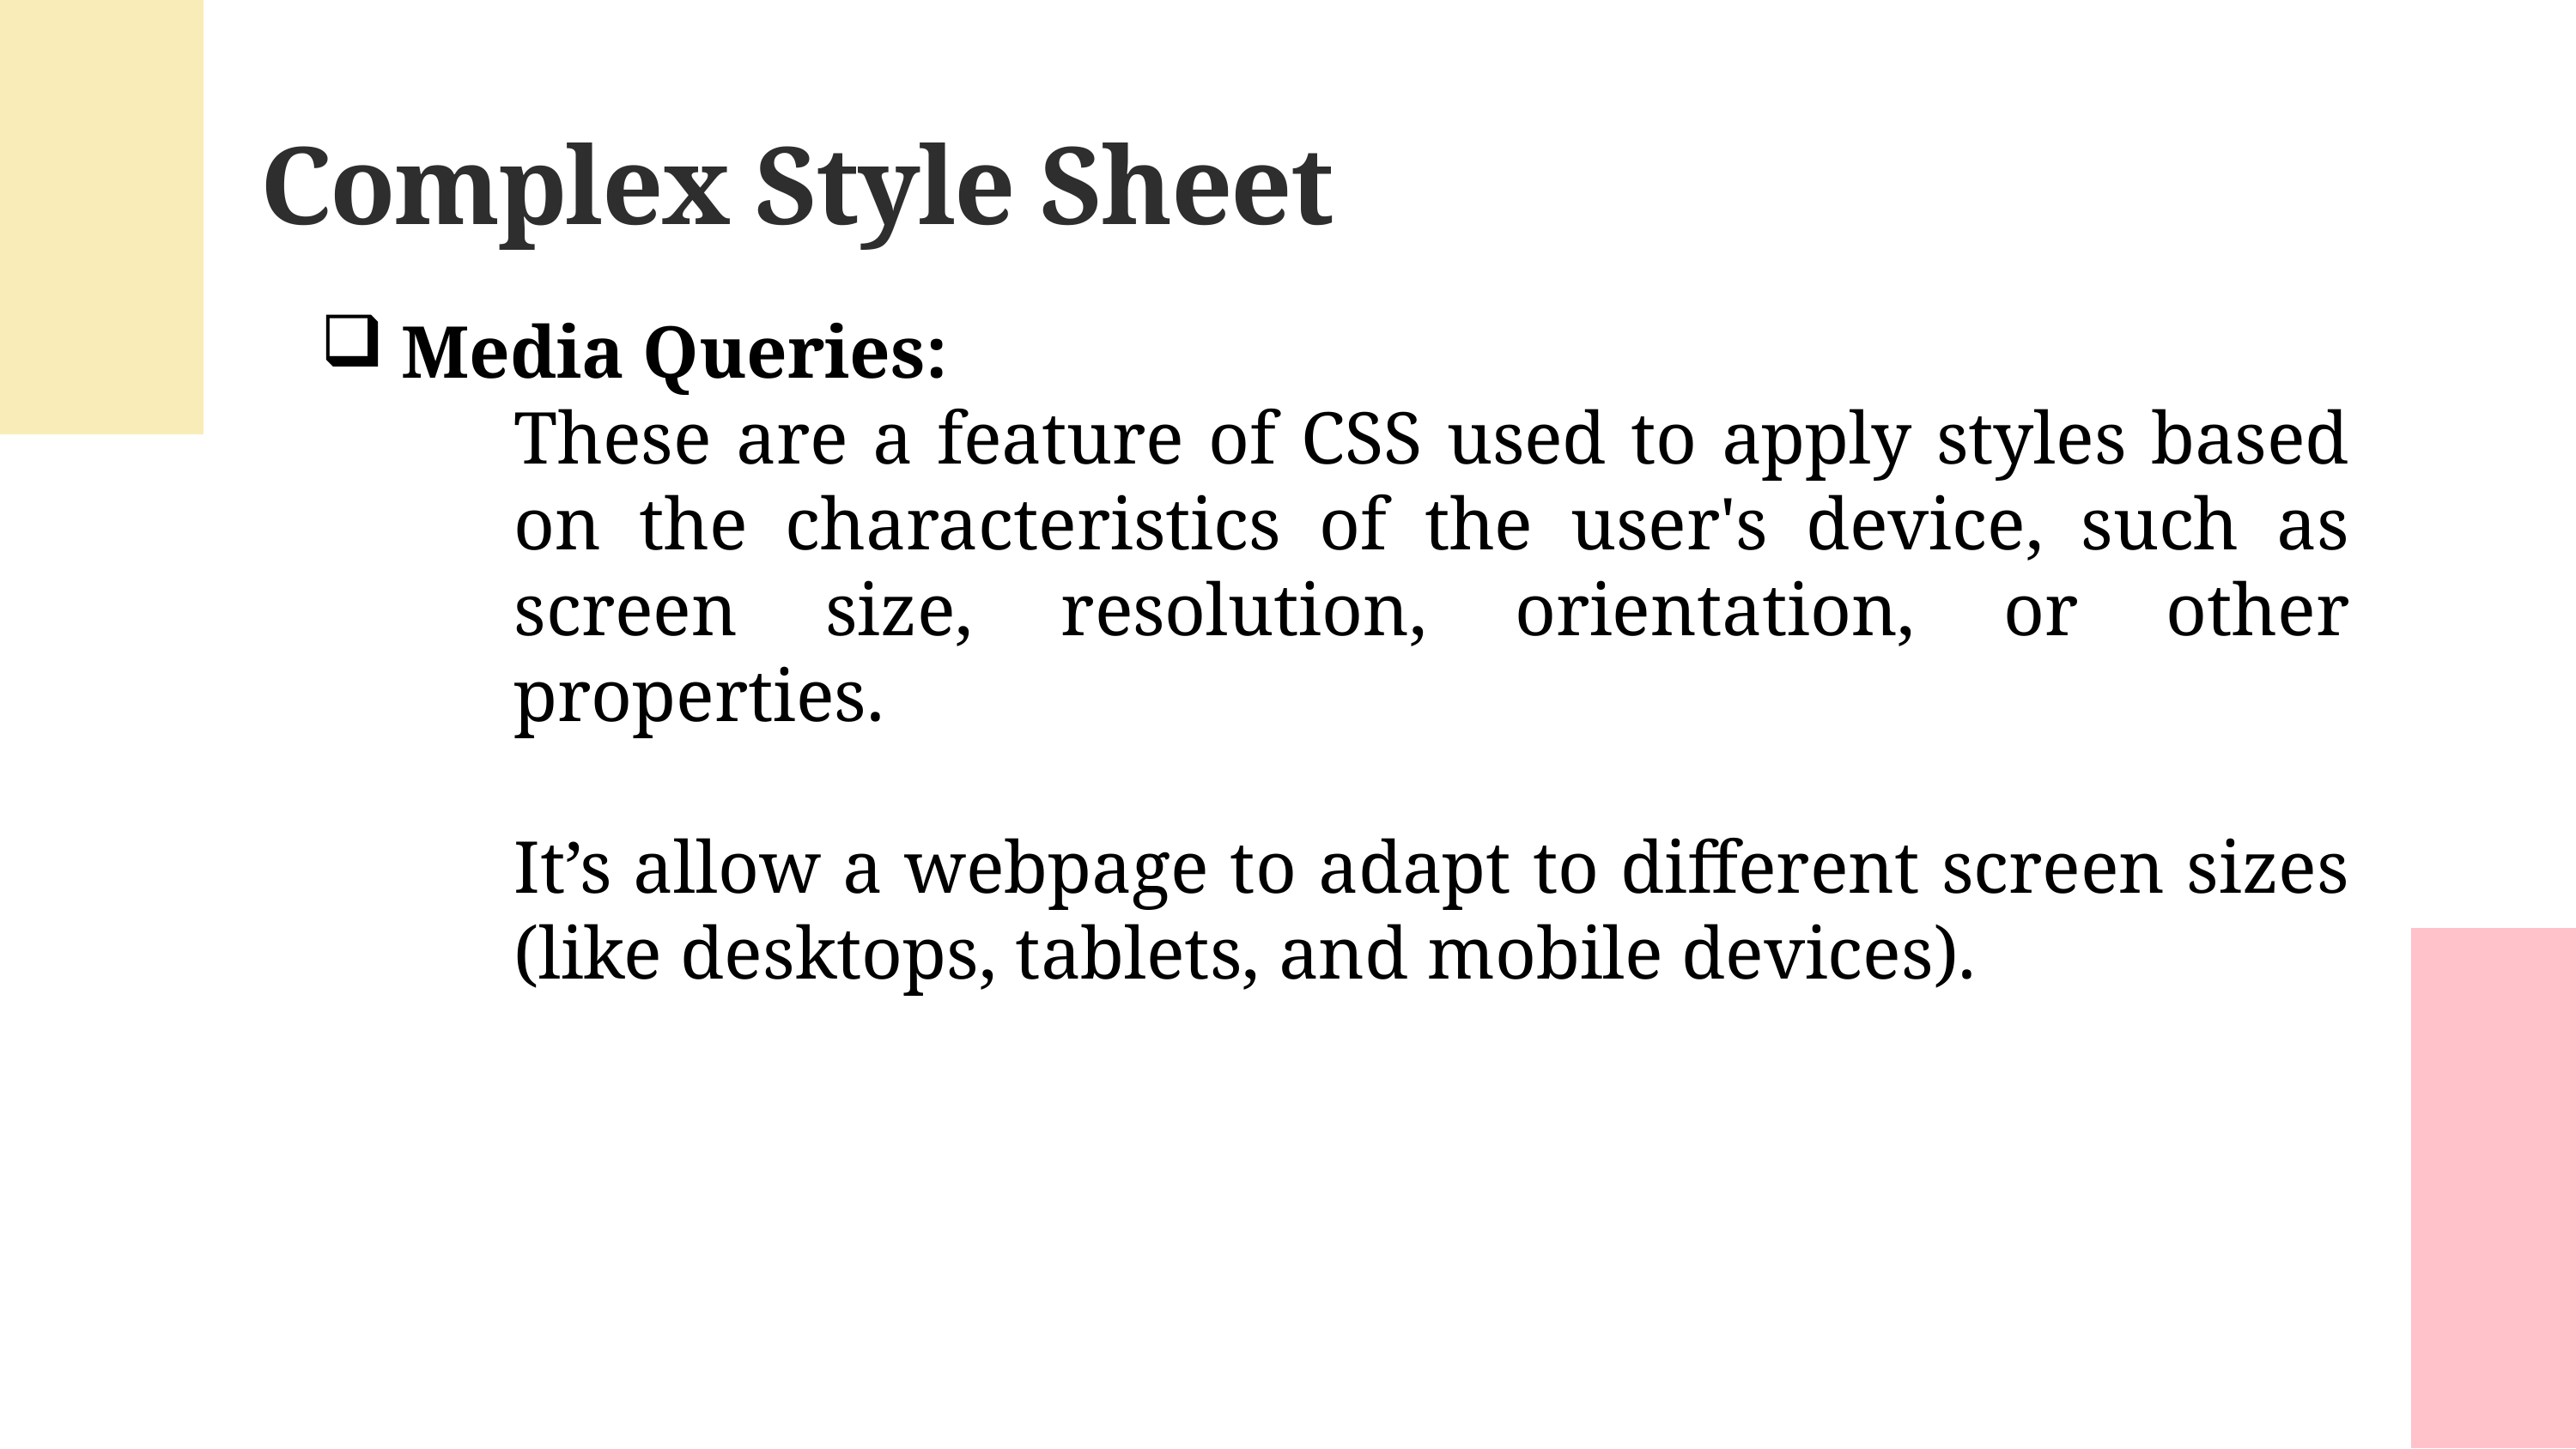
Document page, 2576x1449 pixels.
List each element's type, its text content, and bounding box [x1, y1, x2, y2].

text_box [0, 0, 204, 435]
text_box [2410, 927, 2576, 1449]
text_box Complex Style Sheet [260, 120, 1537, 246]
text_box Media Queries: These are a feature of CSS used to apply styles based on the characteristics of the user's device, such as screen size, resolution, orientation, or other properties. It’s allow a webpage to adapt to different screen sizes (like desktops, tablets, and mobile devices). [256, 306, 2351, 994]
